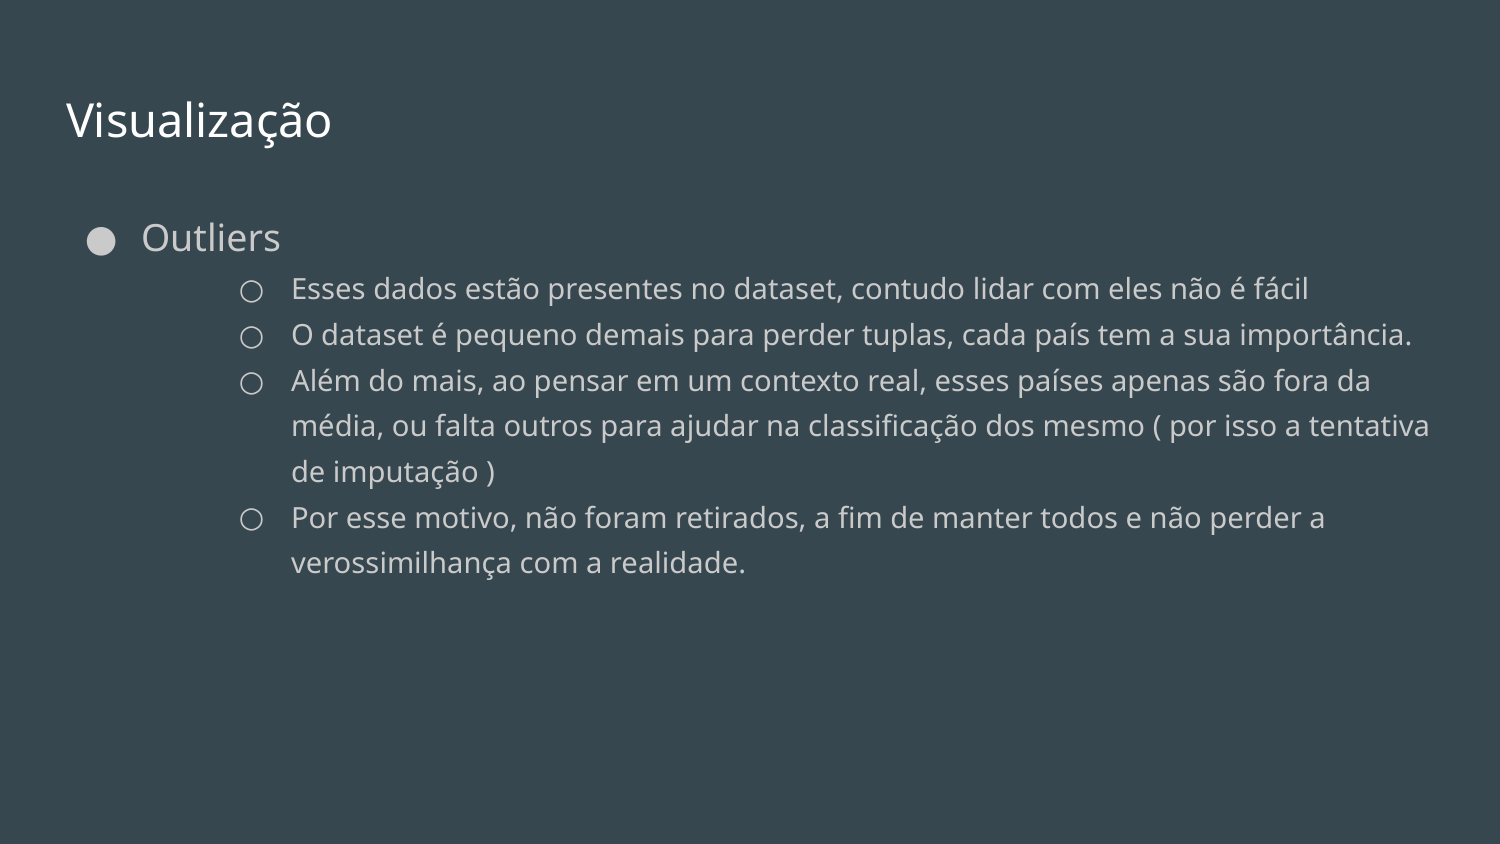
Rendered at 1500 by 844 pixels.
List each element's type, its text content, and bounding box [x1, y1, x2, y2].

title Visualização [51, 72, 1449, 167]
list Outliers Esses dados estão presentes no dataset, contudo lidar com eles não é fácil O dataset é pequeno demais para perder tuplas, cada país tem a sua importância. Além do mais, ao pensar em um contexto real, esses países apenas são fora da média, ou falta outros para ajudar na classificação dos mesmo ( por isso a tentativa de imputação ) Por esse motivo, não foram retirados, a fim de manter todos e não perder a verossimilhança com a realidade. [51, 189, 1449, 750]
